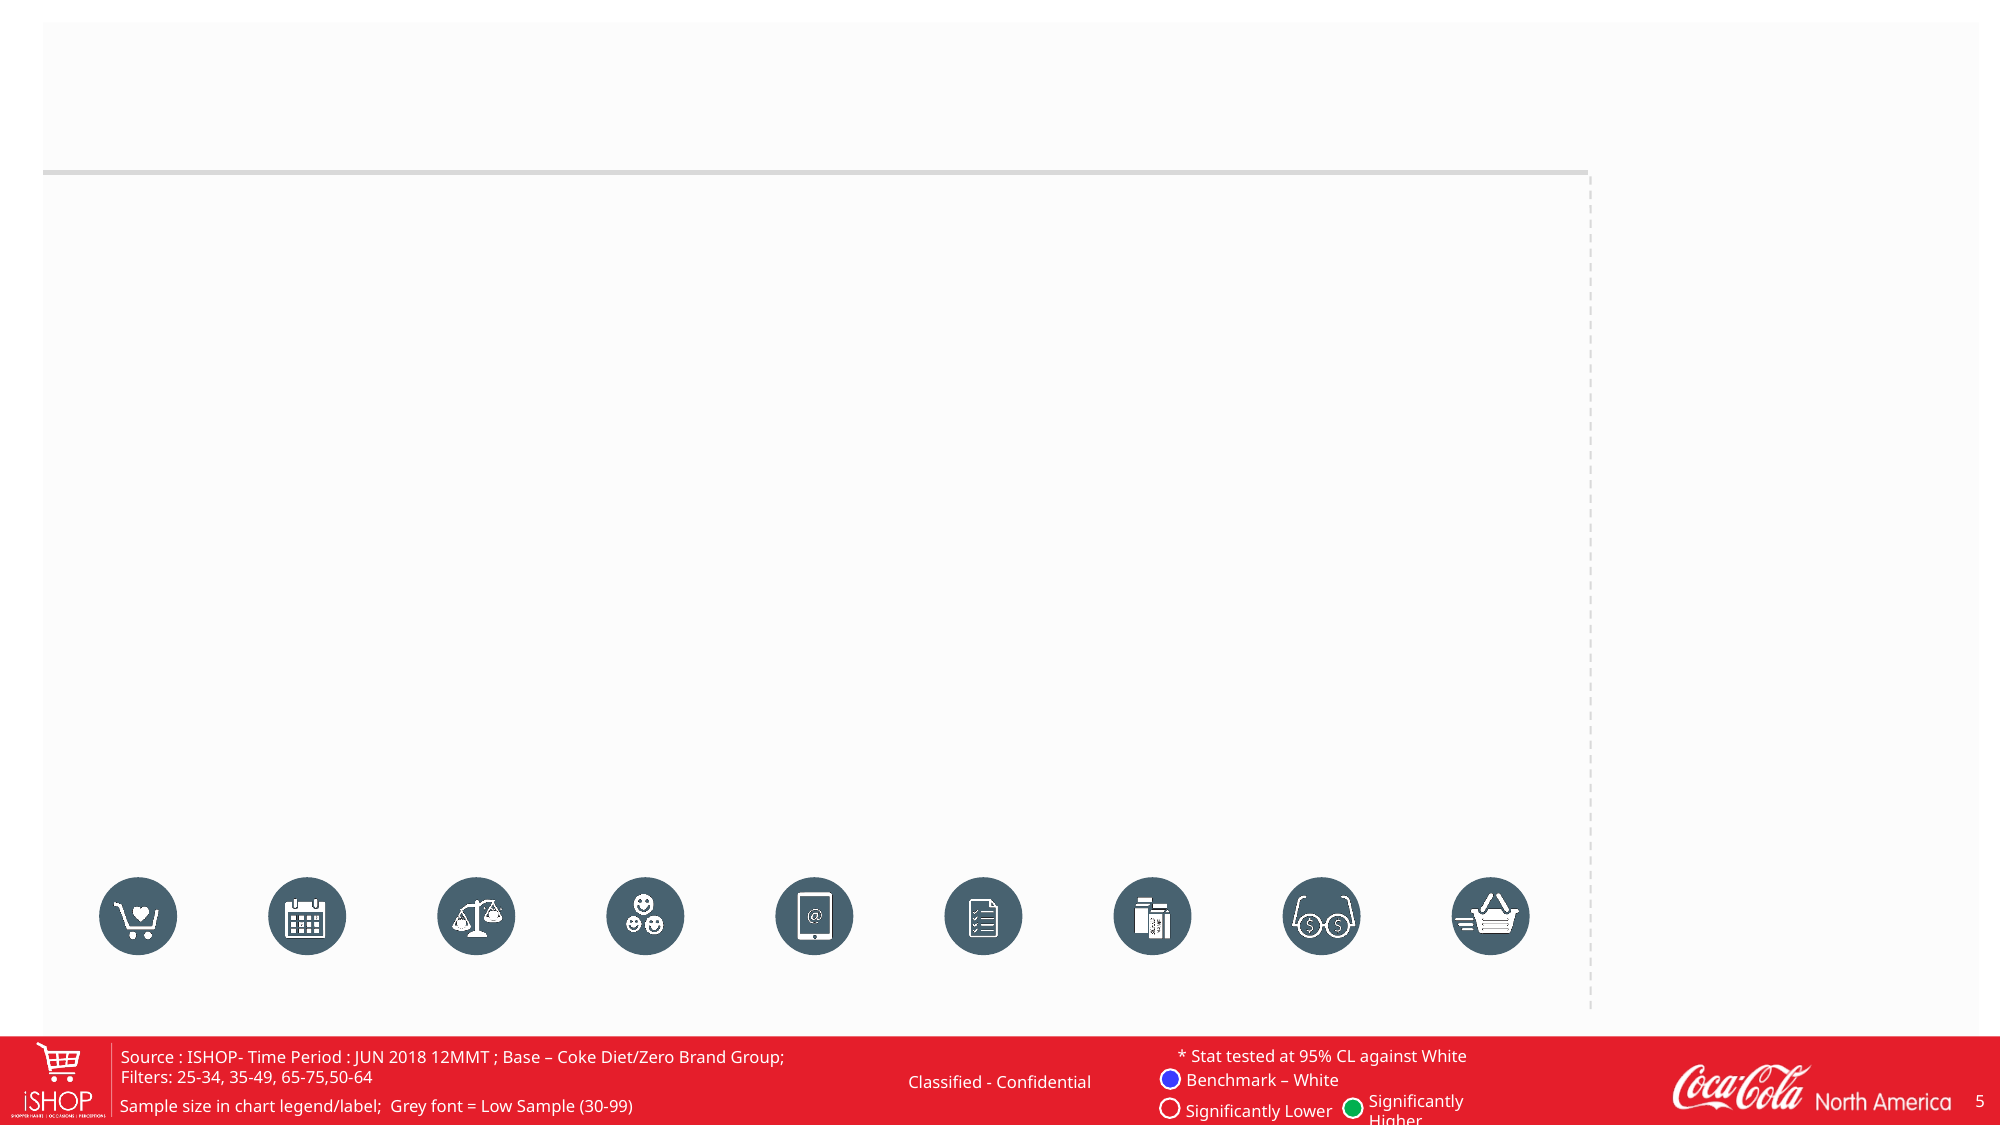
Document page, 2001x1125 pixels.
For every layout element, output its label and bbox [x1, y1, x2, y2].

text_box [1282, 876, 1361, 956]
text_box [1451, 876, 1530, 956]
text_box [606, 876, 685, 956]
text_box [1113, 876, 1192, 956]
text_box [437, 876, 516, 956]
picture [9, 1037, 107, 1123]
text_box [267, 876, 347, 956]
text_box [775, 876, 854, 956]
text_box [98, 876, 178, 956]
text_box [944, 876, 1023, 956]
